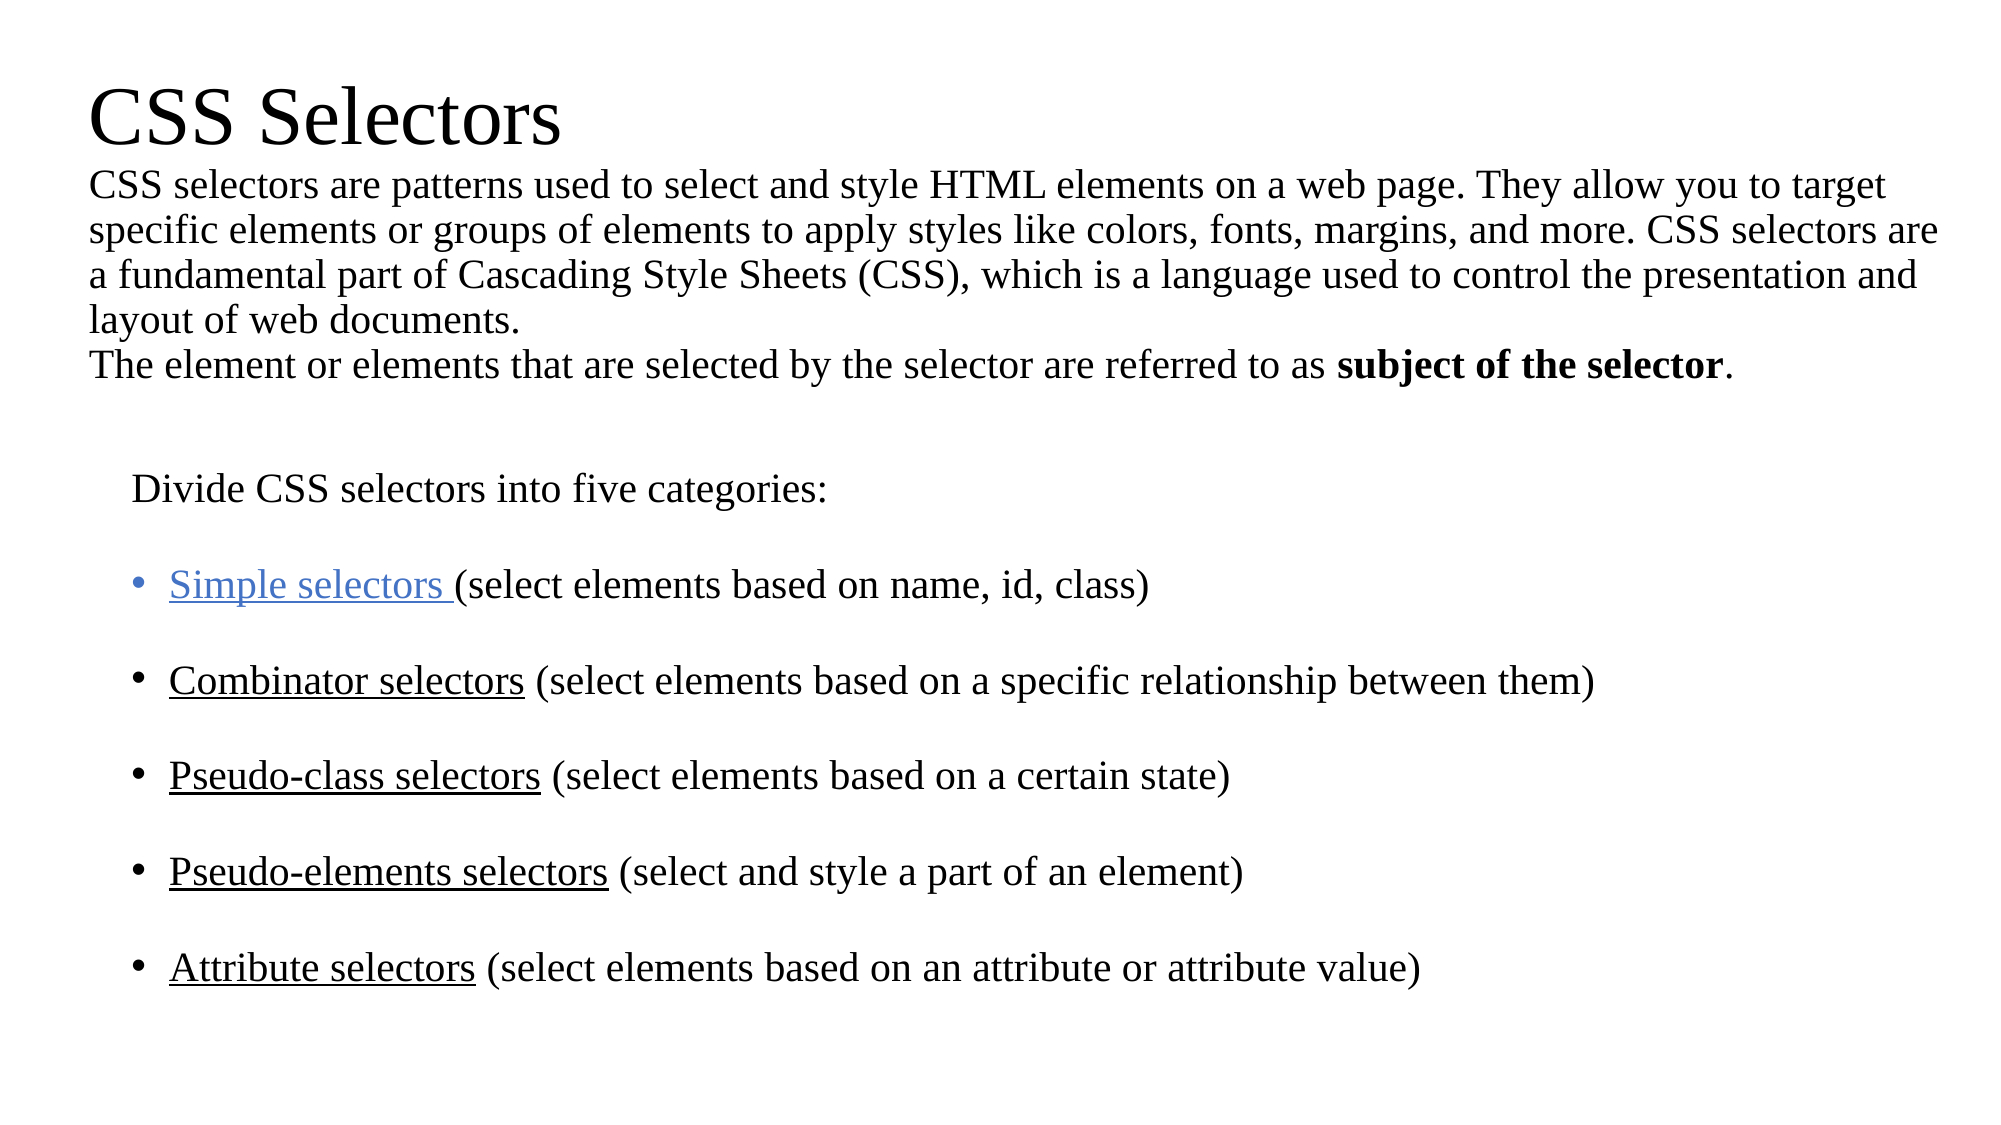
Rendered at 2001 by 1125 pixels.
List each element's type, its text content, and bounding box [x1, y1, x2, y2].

title CSS Selectors CSS selectors are patterns used to select and style HTML elements on a web page. They allow you to target specific elements or groups of elements to apply styles like colors, fonts, margins, and more. CSS selectors are a fundamental part of Cascading Style Sheets (CSS), which is a language used to control the presentation and layout of web documents. The element or elements that are selected by the selector are referred to as subject of the selector. [73, 27, 1969, 434]
list Divide CSS selectors into five categories: Simple selectors (select elements based on name, id, class) Combinator selectors (select elements based on a specific relationship between them) Pseudo-class selectors (select elements based on a certain state) Pseudo-elements selectors (select and style a part of an element) Attribute selectors (select elements based on an attribute or attribute value) [116, 428, 1842, 1125]
